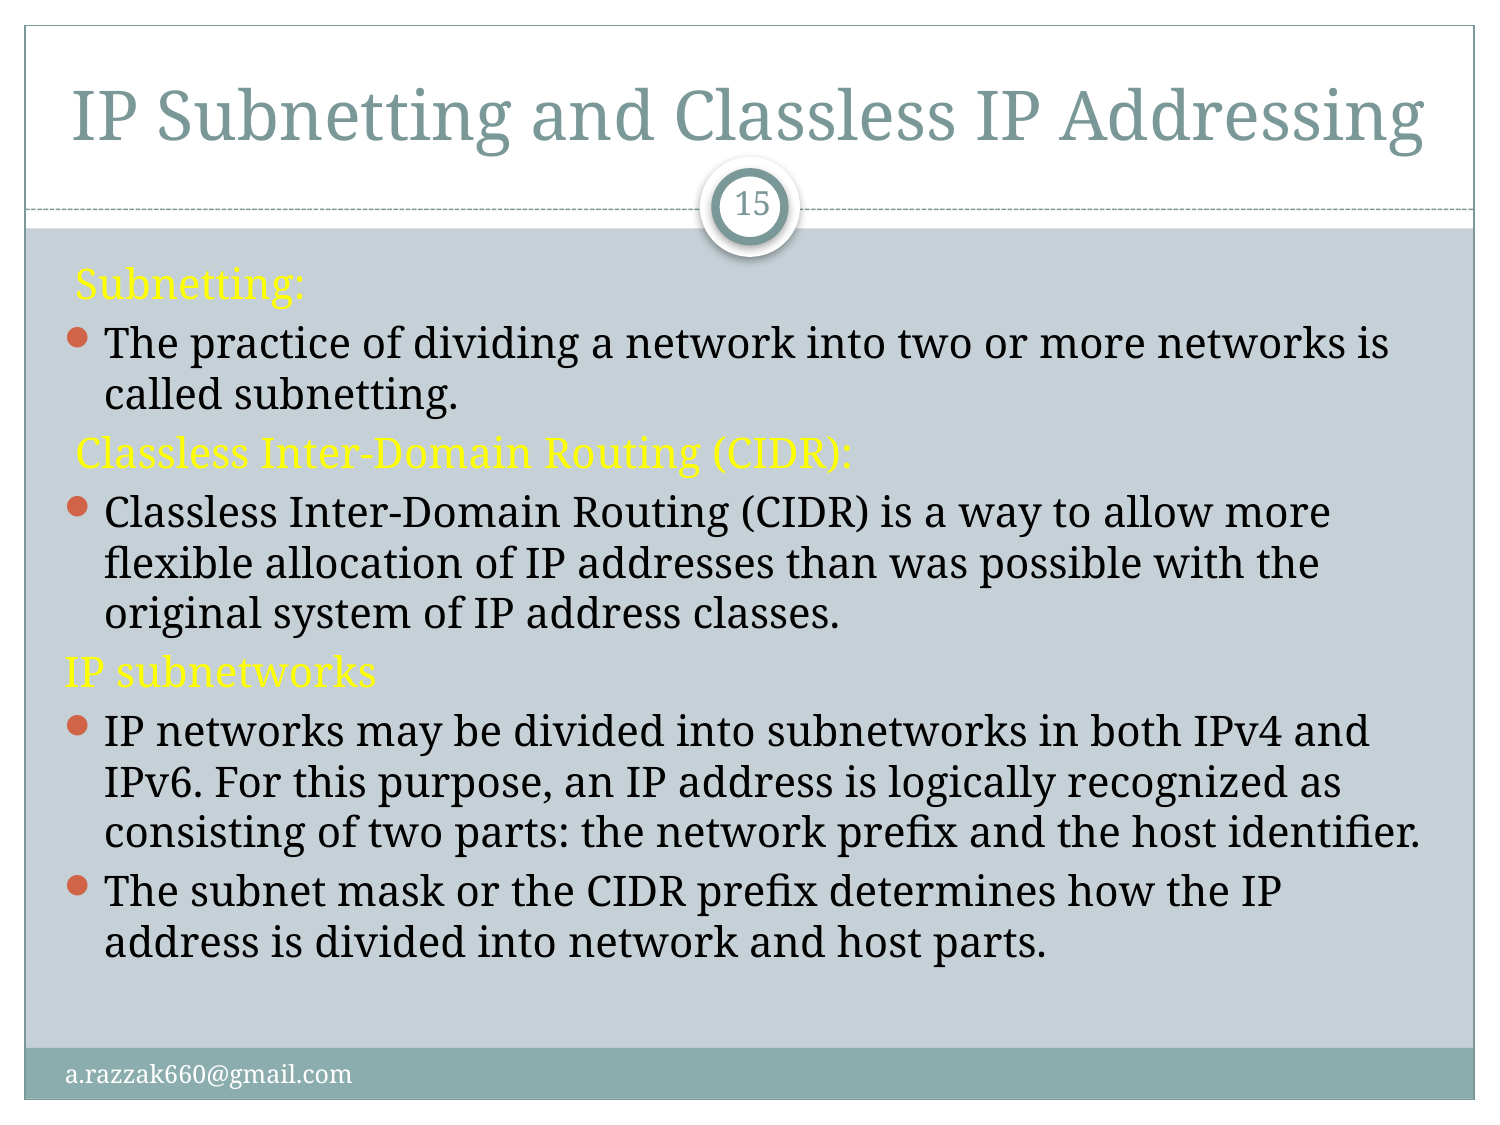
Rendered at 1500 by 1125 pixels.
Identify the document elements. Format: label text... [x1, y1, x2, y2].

title IP Subnetting and Classless IP Addressing [49, 37, 1450, 162]
footer a.razzak660@gmail.com [50, 1051, 638, 1112]
list Subnetting: The practice of dividing a network into two or more networks is called subnetting. Classless Inter-Domain Routing (CIDR): Classless Inter-Domain Routing (CIDR) is a way to allow more flexible allocation of IP addresses than was possible with the original system of IP address classes. IP subnetworks IP networks may be divided into subnetworks in both IPv4 and IPv6. For this purpose, an IP address is logically recognized as consisting of two parts: the network prefix and the host identifier. The subnet mask or the CIDR prefix determines how the IP address is divided into network and host parts. [49, 250, 1445, 1001]
slide_number 15 [715, 168, 791, 241]
